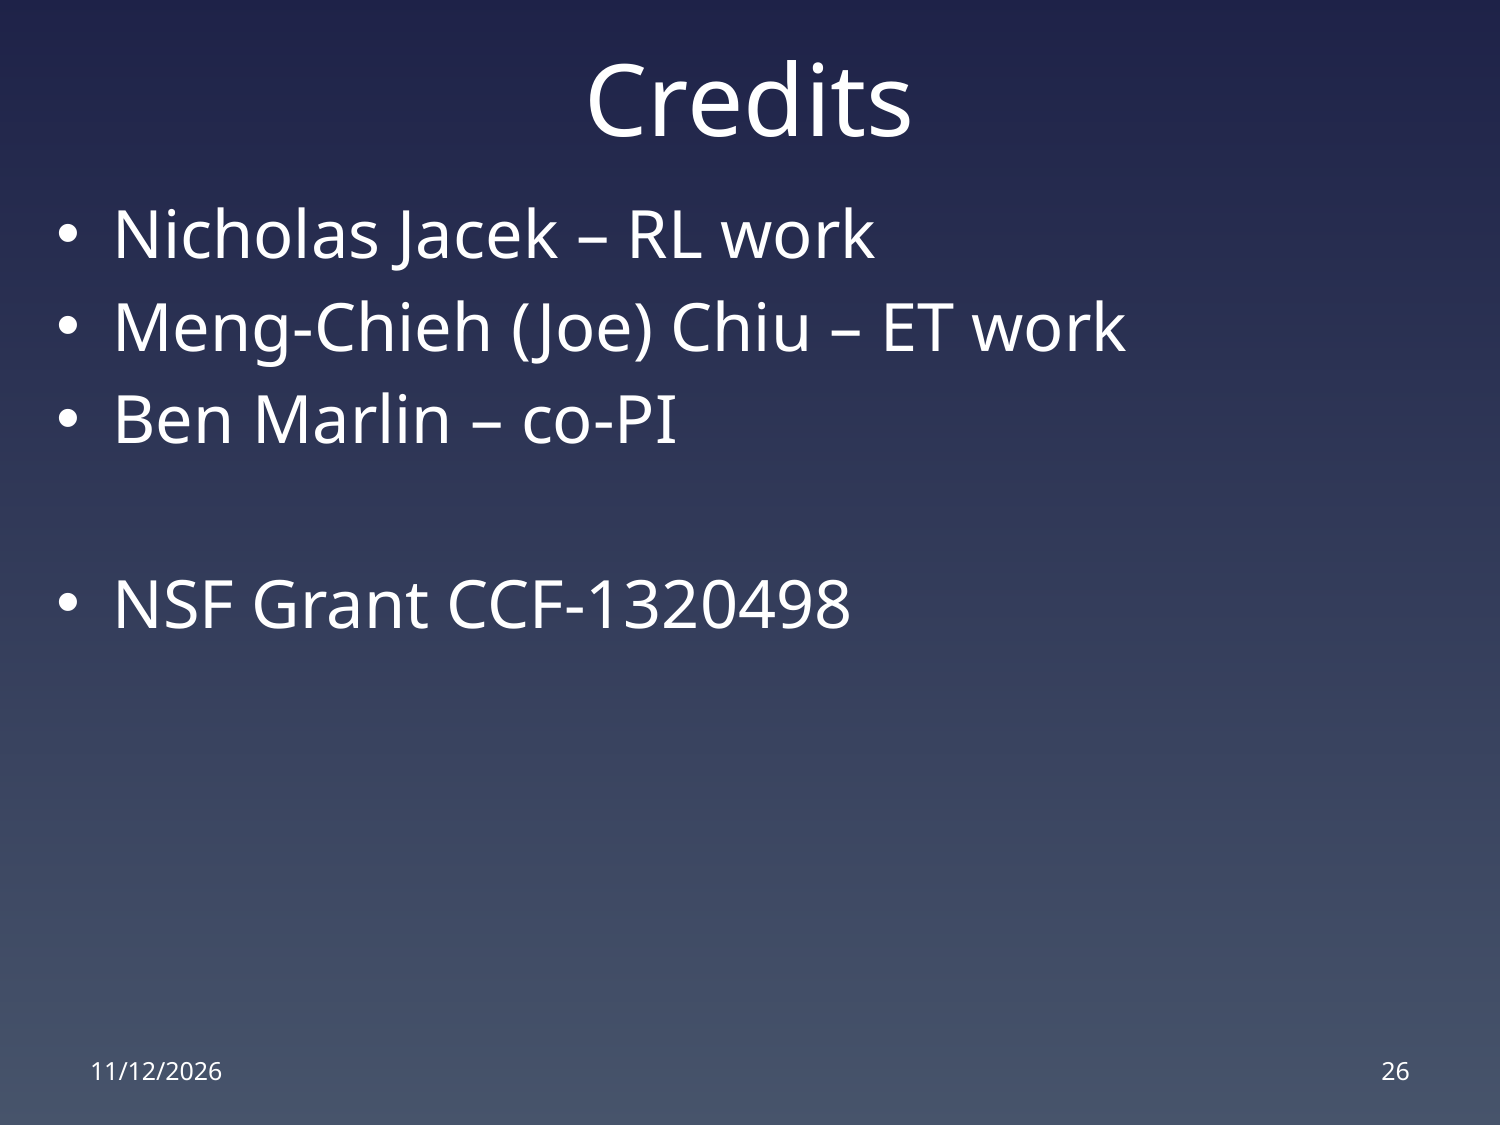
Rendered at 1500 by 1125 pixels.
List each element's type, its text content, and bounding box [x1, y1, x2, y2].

slide_number 26 [1074, 1042, 1425, 1103]
list Nicholas Jacek – RL work Meng-Chieh (Joe) Chiu – ET work Ben Marlin – co-PI NSF Grant CCF-1320498 [41, 184, 1500, 946]
title Credits [75, 29, 1425, 184]
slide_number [75, 1042, 425, 1103]
